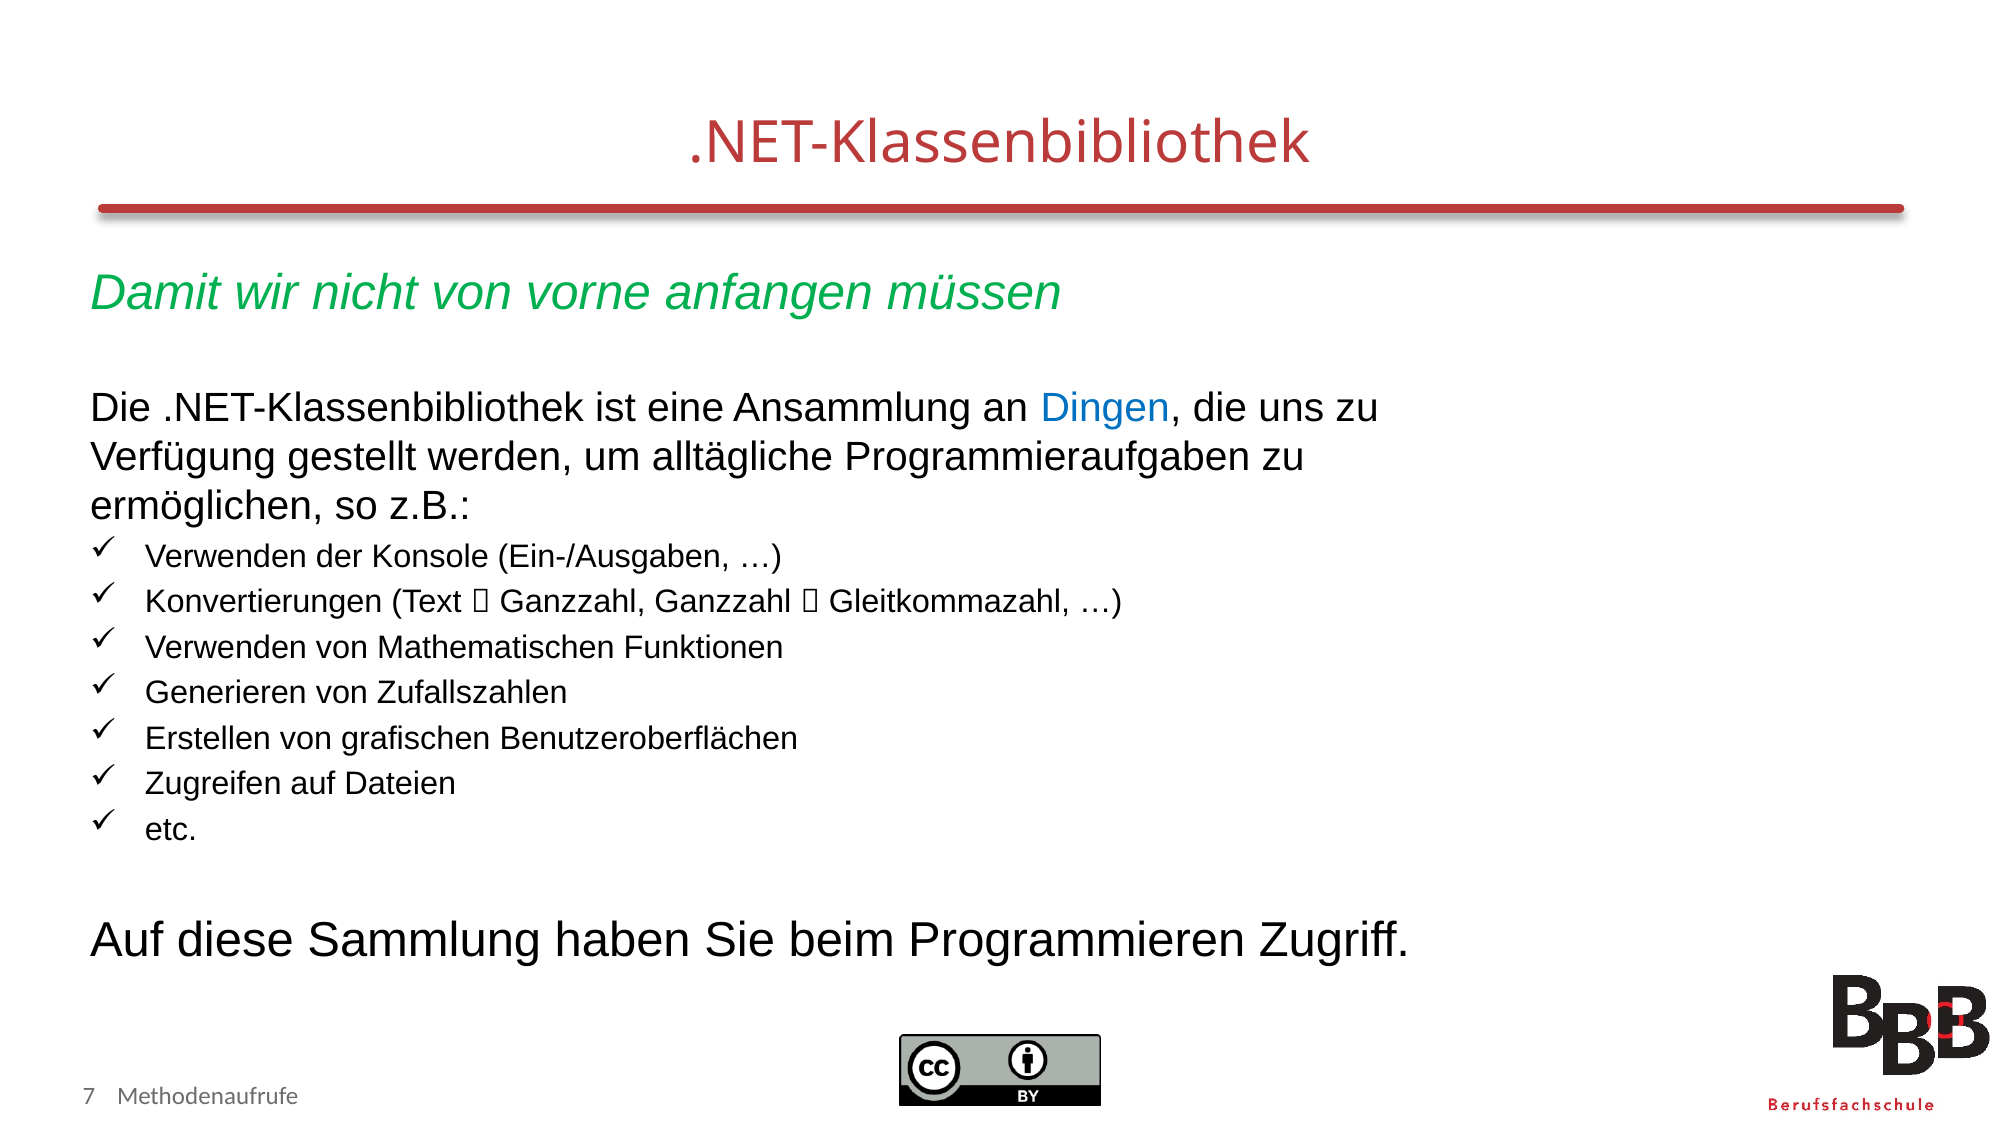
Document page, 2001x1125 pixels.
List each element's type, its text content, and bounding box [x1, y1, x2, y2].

title .NET-Klassenbibliothek [99, 45, 1900, 233]
picture [1767, 975, 1990, 1114]
slide_number 7 [0, 1065, 111, 1125]
picture [899, 1034, 1101, 1106]
footer Methodenaufrufe [111, 1065, 736, 1125]
text_box Damit wir nicht von vorne anfangen müssen [74, 251, 1425, 346]
text_box Die .NET-Klassenbibliothek ist eine Ansammlung an Dingen, die uns zu Verfügung gestellt werden, um alltägliche Programmieraufgaben zu ermöglichen, so z.B.: Verwenden der Konsole (Ein-/Ausgaben, …) Konvertierungen (Text  Ganzzahl, Ganzzahl  Gleitkommazahl, …) Verwenden von Mathematischen Funktionen Generieren von Zufallszahlen Erstellen von grafischen Benutzeroberflächen Zugreifen auf Dateien etc. Auf diese Sammlung haben Sie beim Programmieren Zugriff. [75, 373, 1471, 976]
